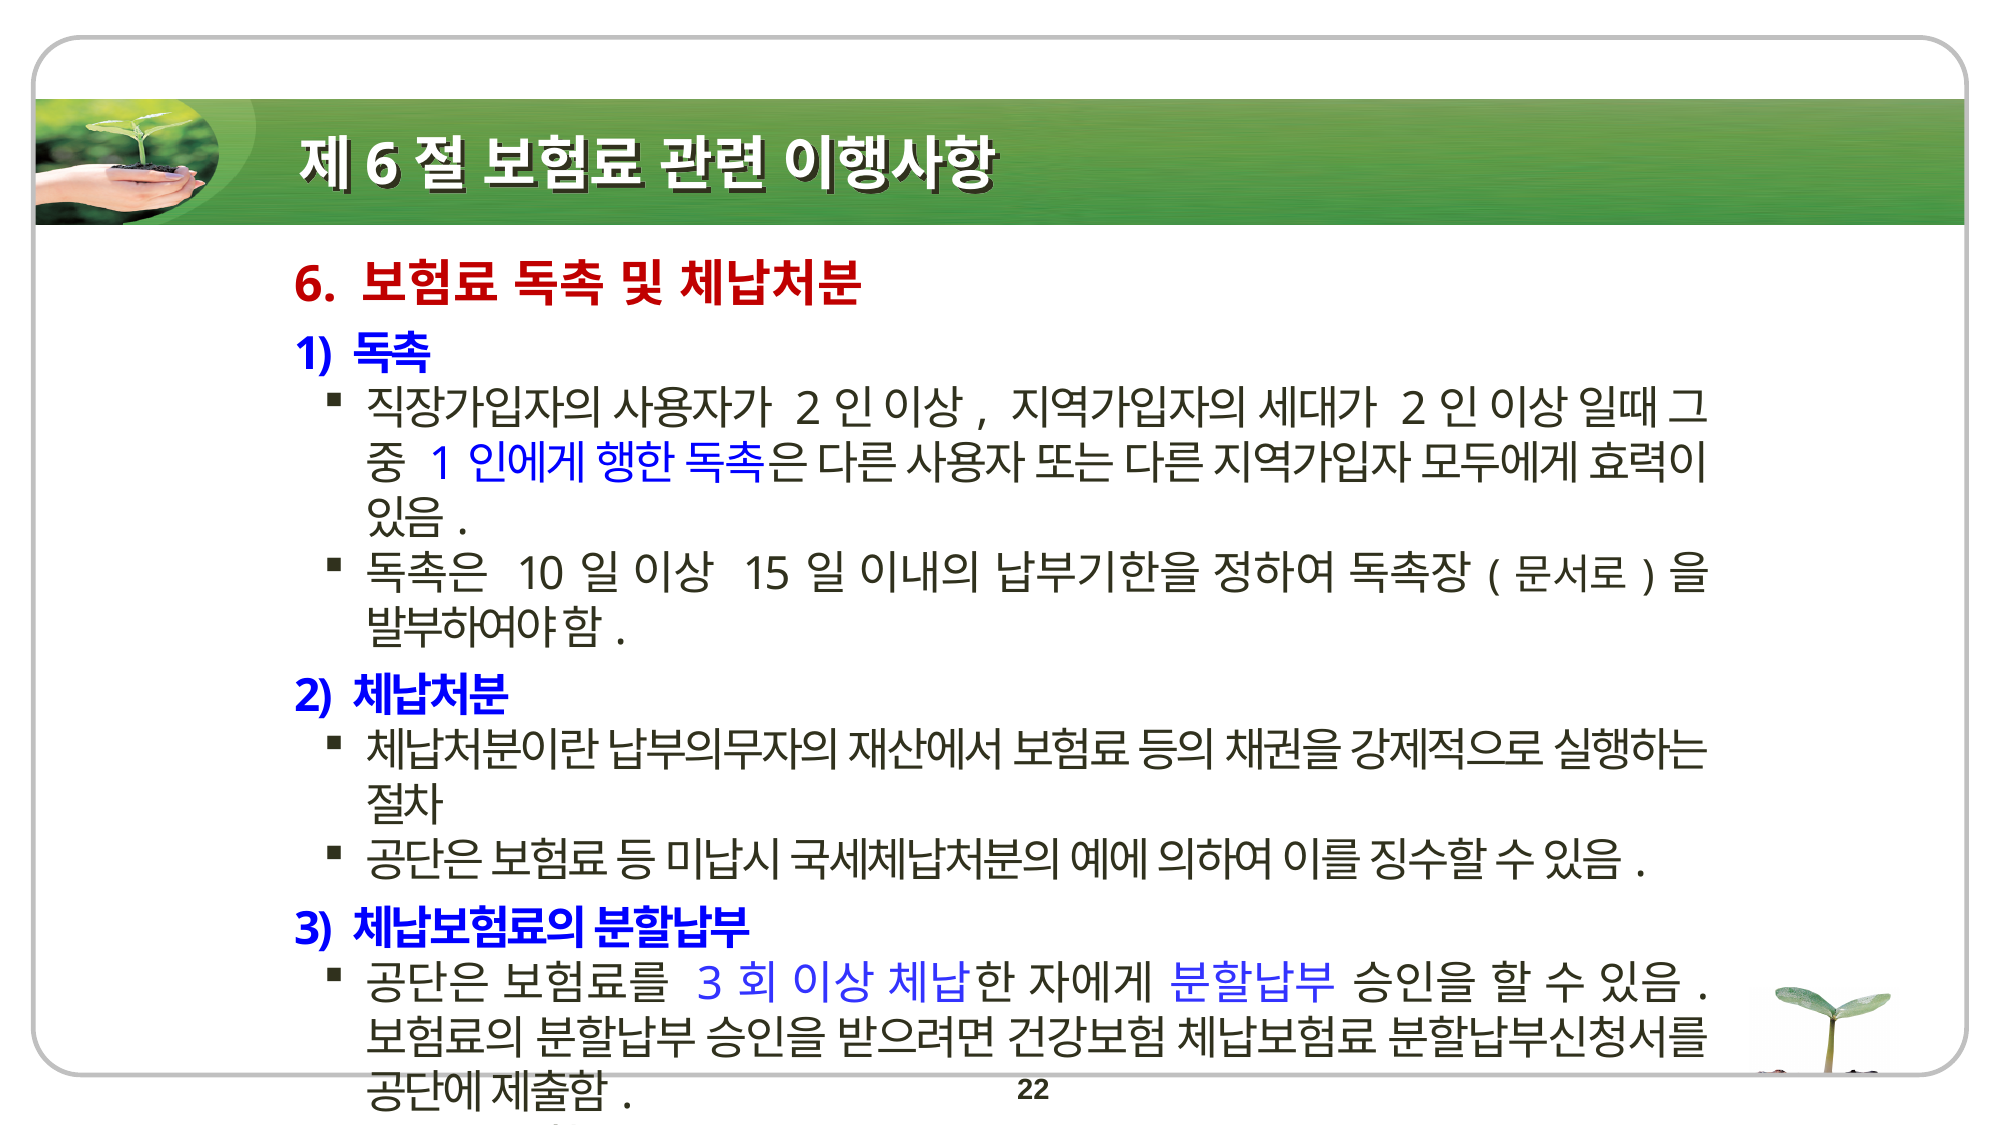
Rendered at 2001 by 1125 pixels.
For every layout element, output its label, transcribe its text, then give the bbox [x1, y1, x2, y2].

picture [1749, 987, 1900, 1072]
title 제6절 보험료 관련 이행사항 [283, 116, 1884, 205]
picture [36, 99, 1964, 225]
text_box 6. 보험료 독촉 및 체납처분 1) 독촉 직장가입자의 사용자가 2인 이상, 지역가입자의 세대가 2인 이상 일때 그 중 1인에게 행한 독촉은 다른 사용자 또는 다른 지역가입자 모두에게 효력이 있음. 독촉은 10일 이상 15일 이내의 납부기한을 정하여 독촉장(문서로)을 발부하여야 함. 2) 체납처분 체납처분이란 납부의무자의 재산에서 보험료 등의 채권을 강제적으로 실행하는 절차 공단은 보험료 등 미납시 국세체납처분의 예에 의하여 이를 징수할 수 있음. 3) 체납보험료의 분할납부 공단은 보험료를 3회 이상 체납한 자에게 분할납부 승인을 할 수 있음. 보험료의 분할납부 승인을 받으려면 건강보험 체납보험료 분할납부신청서를 공단에 제출함. 공단은 분할납부 승인을 받은 자가 정당한 사유 없이 5회 이상 그 승인된 보험료를 납부하지 아니한 때에는 그 분할납부의 승인을 취소함. 분할납부 신청을 받으면 승인을 하되 분할 납부하는 횟수는 24회 이내로 함. [279, 243, 1721, 1125]
